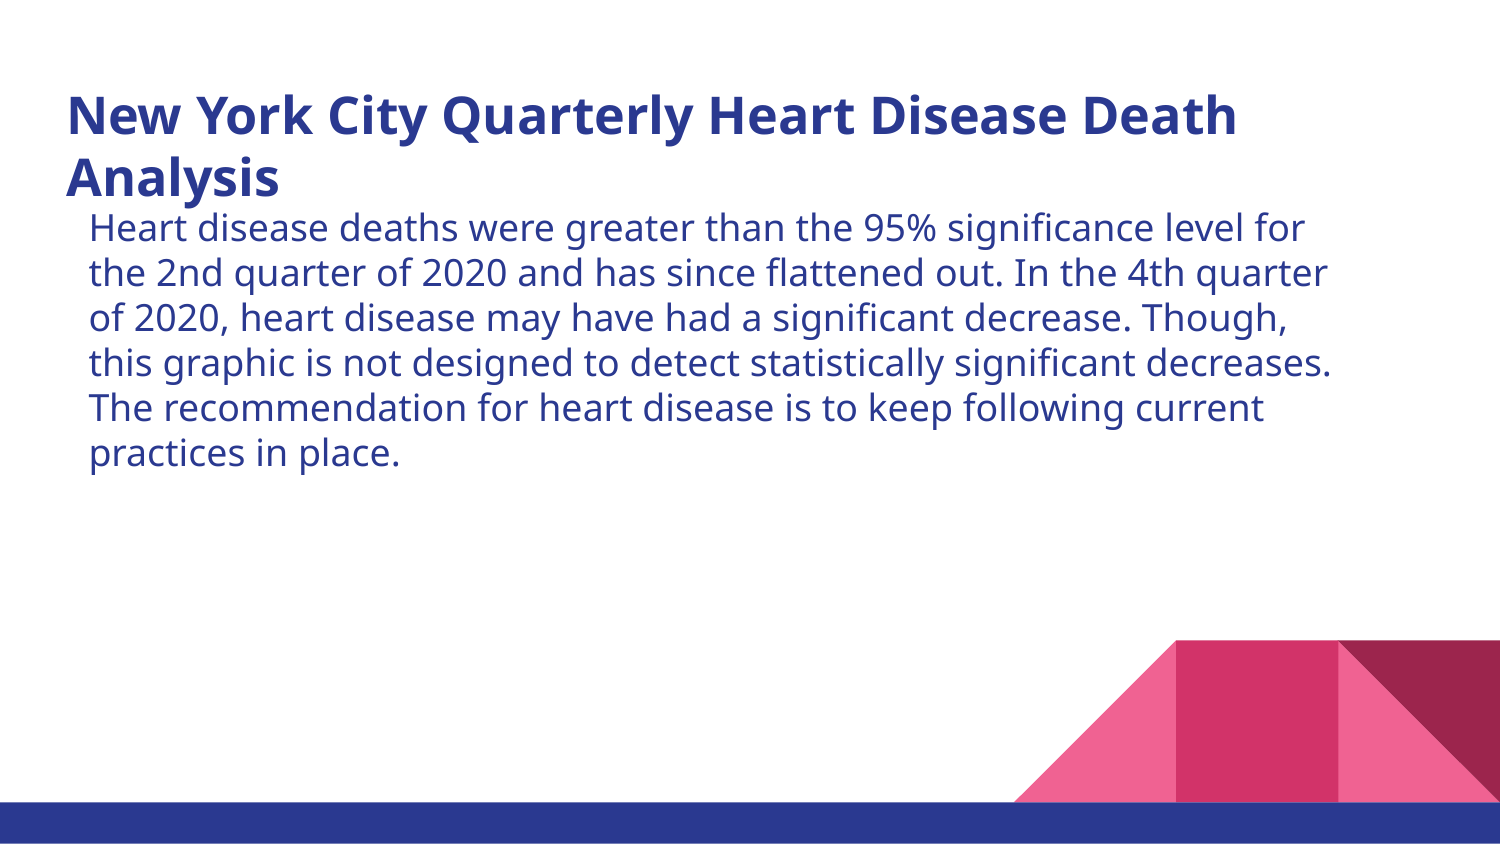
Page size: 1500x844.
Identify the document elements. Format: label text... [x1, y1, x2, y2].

text_box Heart disease deaths were greater than the 95% significance level for the 2nd quarter of 2020 and has since flattened out. In the 4th quarter of 2020, heart disease may have had a significant decrease. Though, this graphic is not designed to detect statistically significant decreases. The recommendation for heart disease is to keep following current practices in place. [73, 189, 1365, 525]
title New York City Quarterly Heart Disease Death Analysis [51, 67, 1449, 167]
